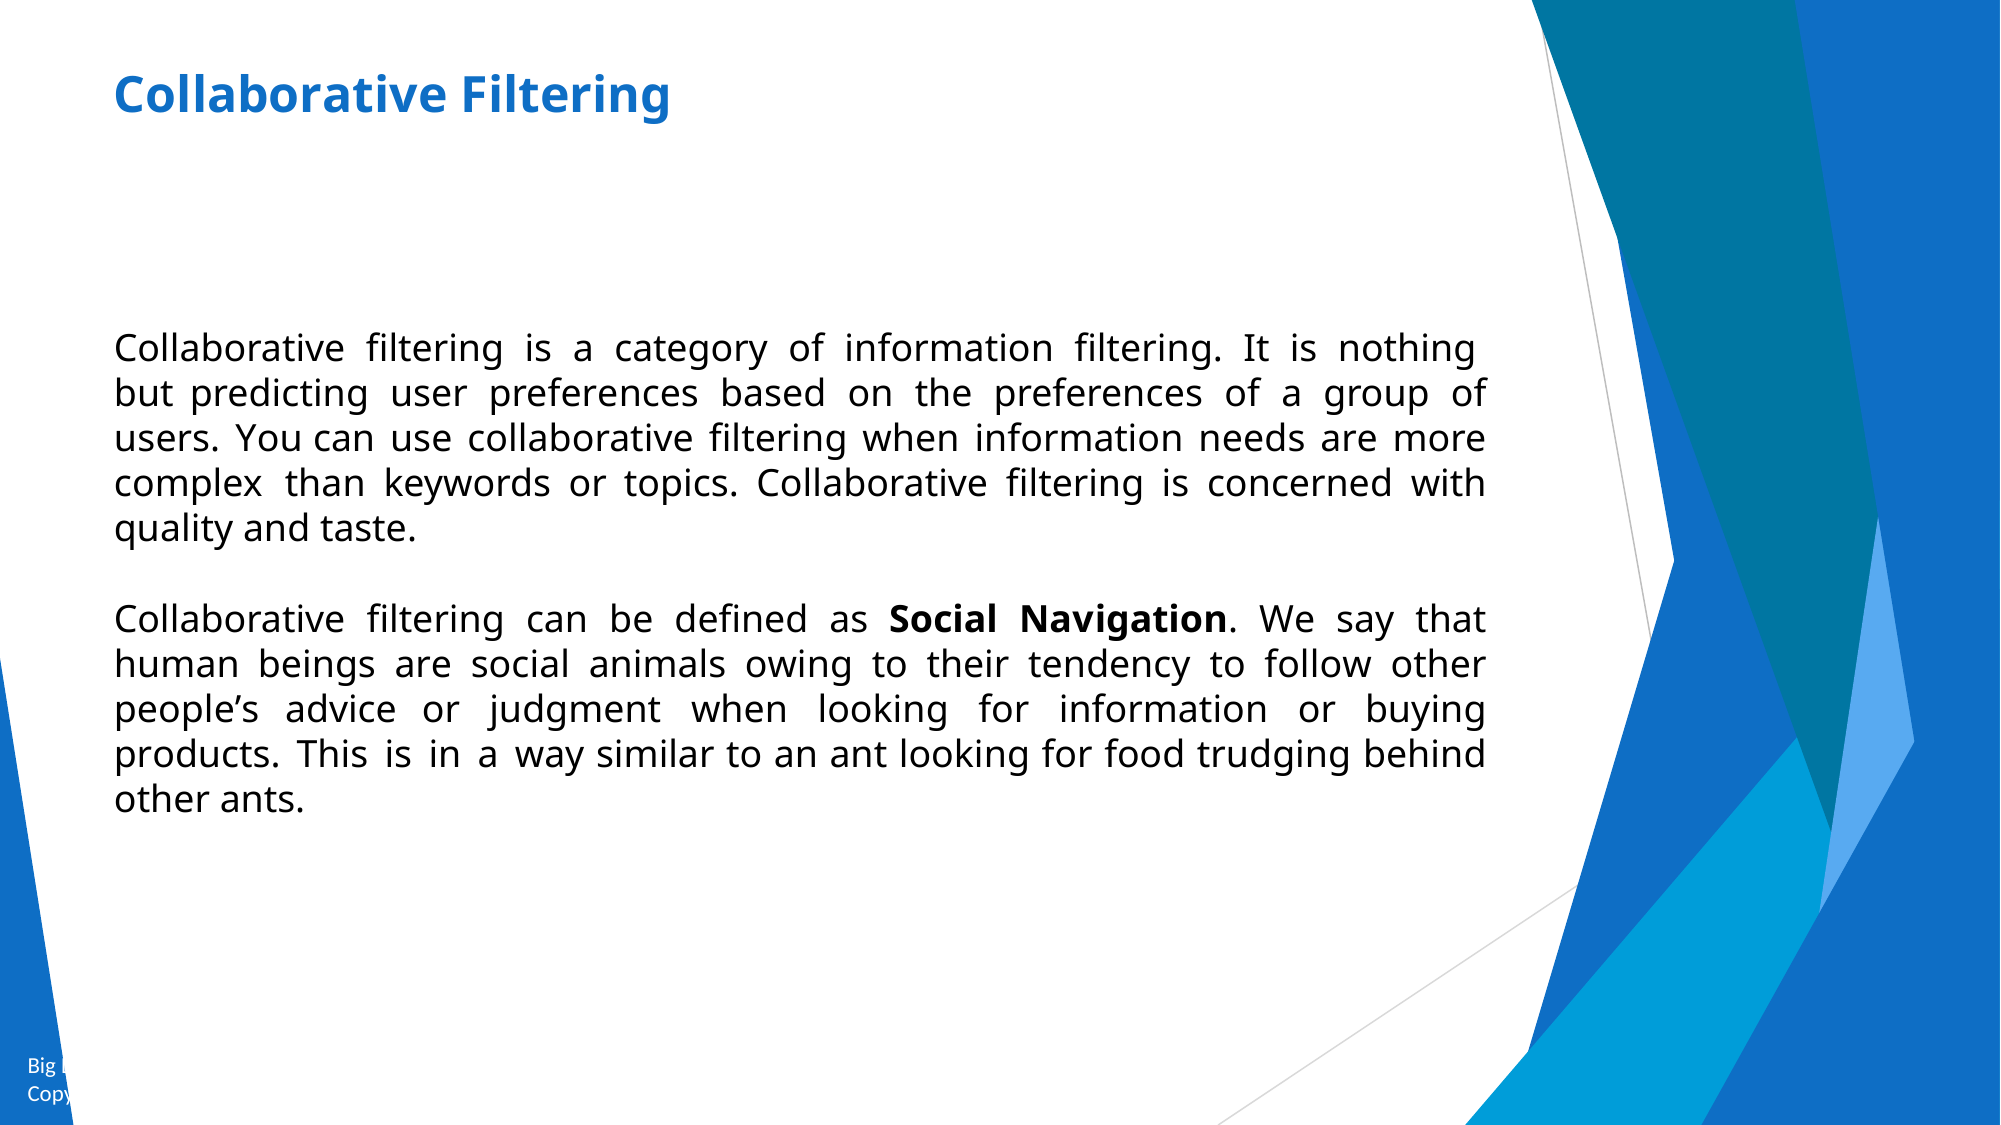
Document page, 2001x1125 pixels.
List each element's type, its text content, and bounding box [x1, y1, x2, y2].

text_box Collaborative filtering is a category of information filtering. It is nothing but predicting user preferences based on the preferences of a group of users. You can use collaborative filtering when information needs are more complex than keywords or topics. Collaborative filtering is concerned with quality and taste. Collaborative filtering can be defined as Social Navigation. We say that human beings are social animals owing to their tendency to follow other people’s advice or judgment when looking for information or buying products. This is in a way similar to an ant looking for food trudging behind other ants. [111, 323, 1488, 821]
title Collaborative Filtering [111, 62, 1888, 251]
footer Big Data and Analytics by Seema Acharya and Subhashini Chellappan Copyright 2015, WILEY INDIA PVT. LTD. [25, 1054, 667, 1125]
